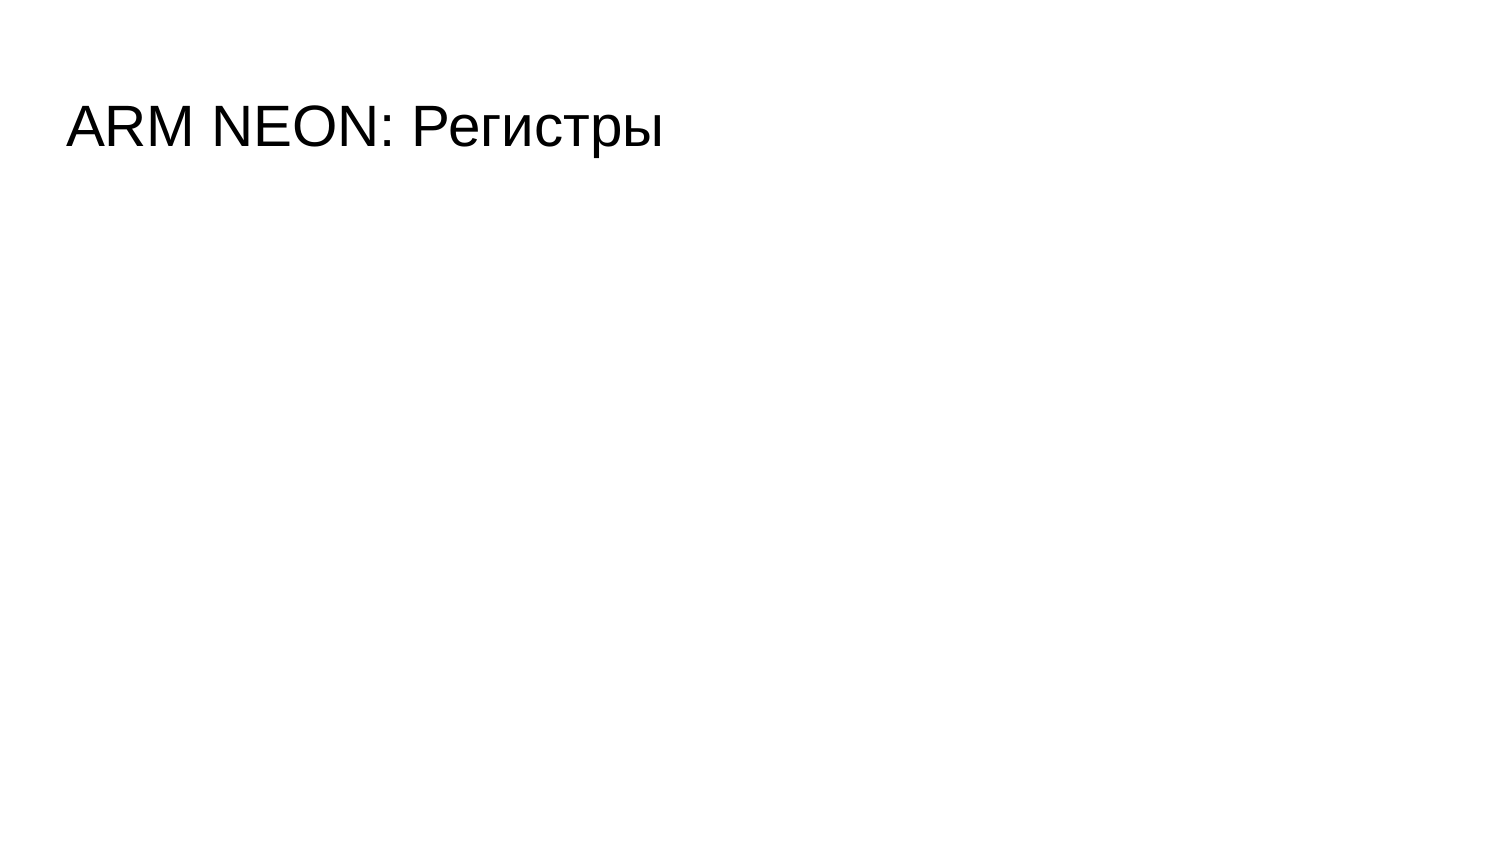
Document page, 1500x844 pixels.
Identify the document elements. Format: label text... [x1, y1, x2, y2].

title ARM NEON: Регистры [51, 72, 1449, 167]
